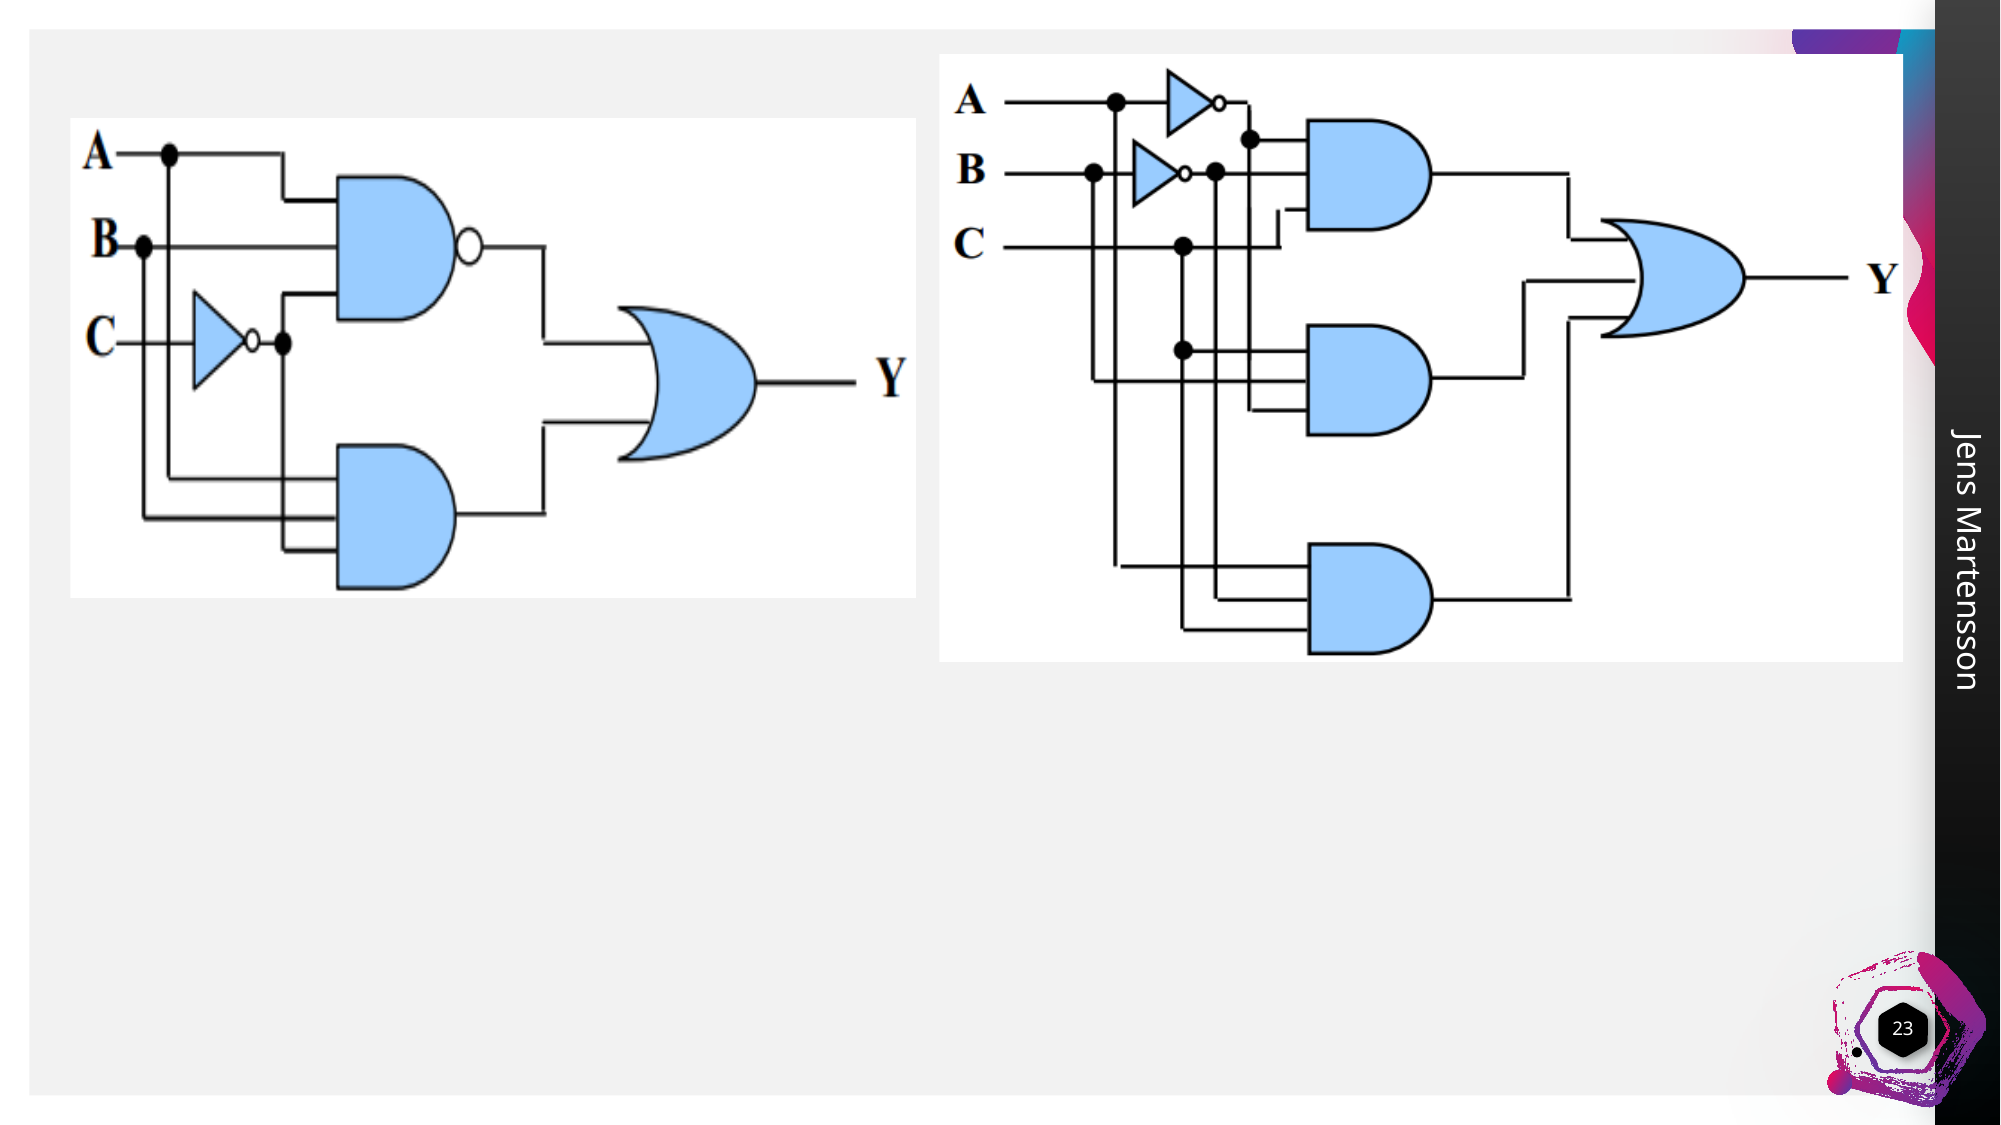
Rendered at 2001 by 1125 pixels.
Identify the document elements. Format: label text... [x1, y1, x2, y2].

slide_number 23 [1872, 1001, 1934, 1057]
picture [939, 54, 1904, 662]
picture [70, 118, 916, 598]
